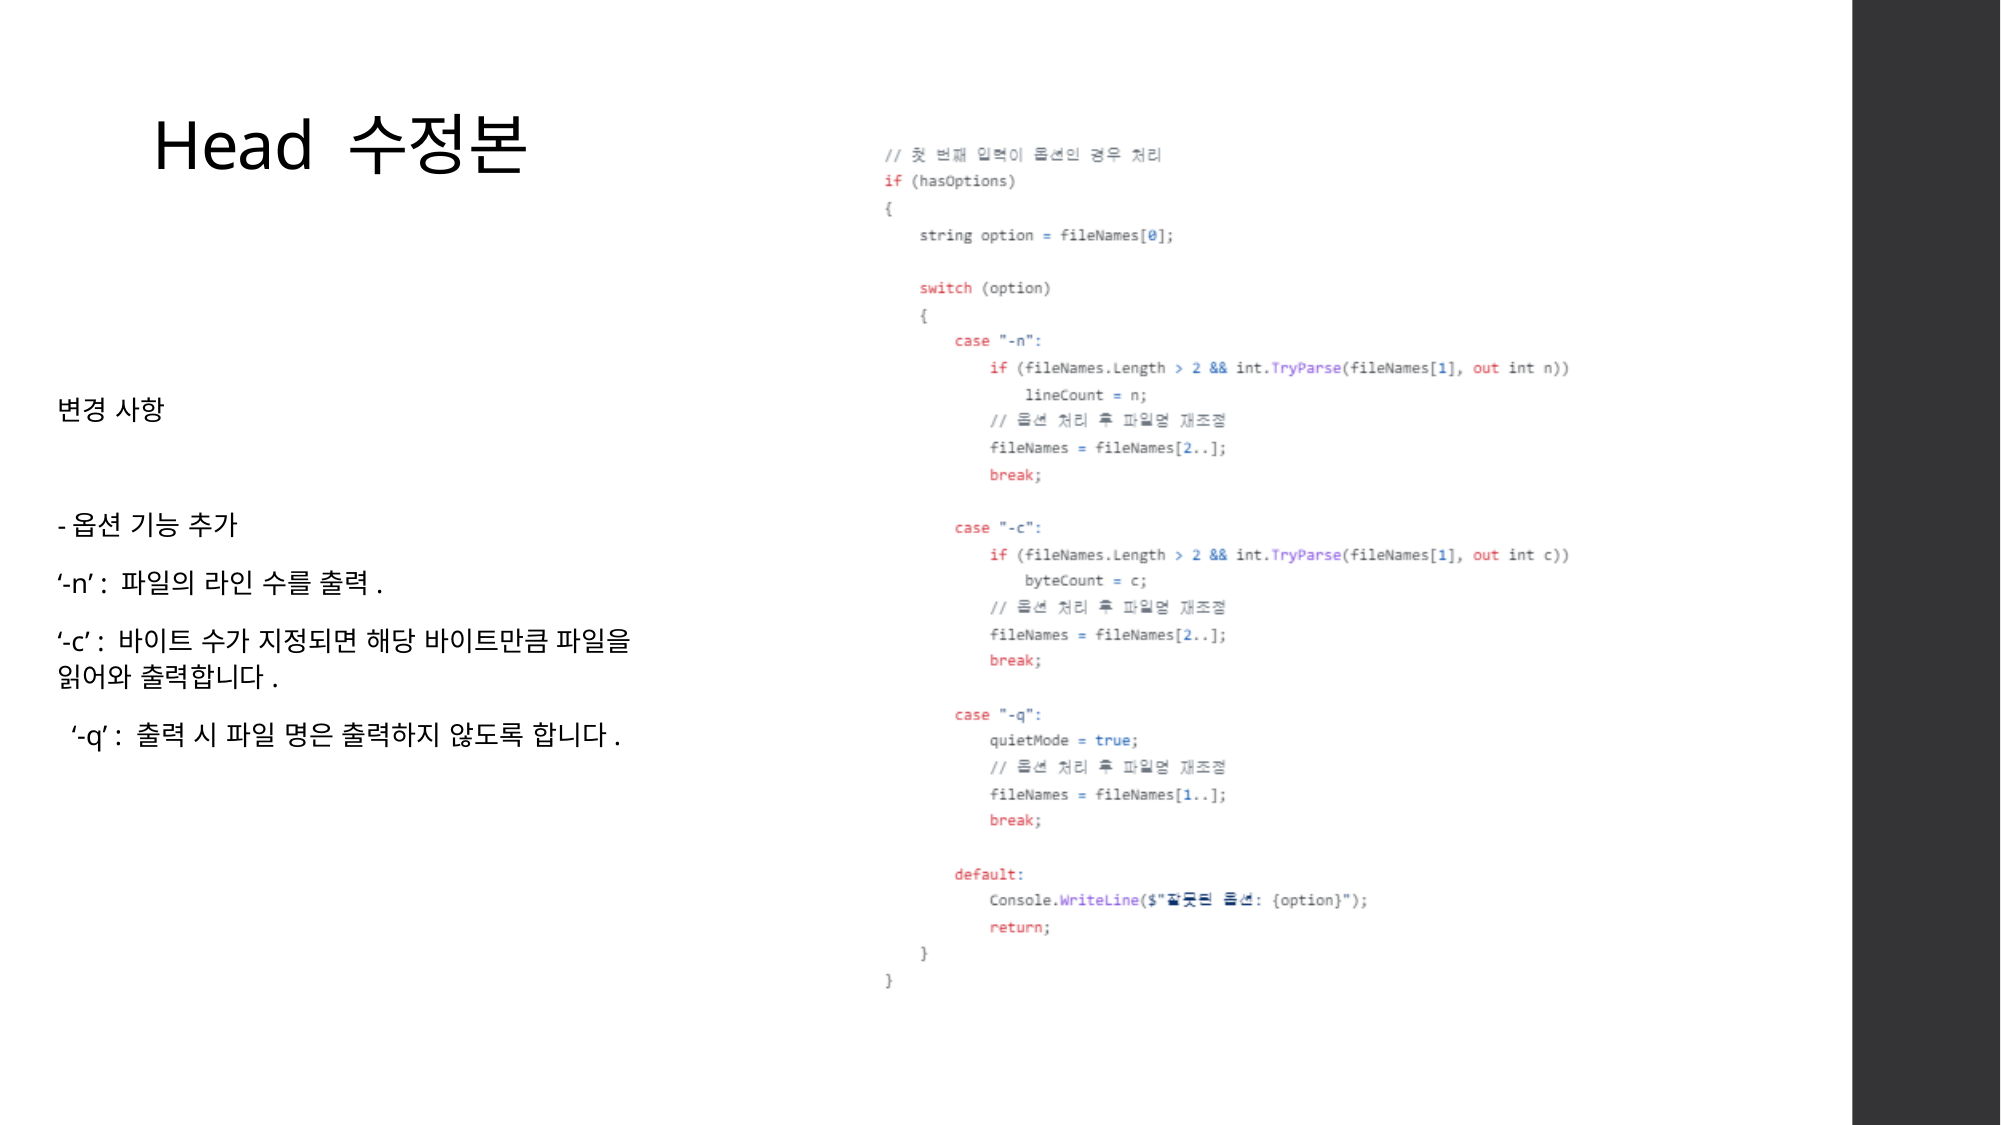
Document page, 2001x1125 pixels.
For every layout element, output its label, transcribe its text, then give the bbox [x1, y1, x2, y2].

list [868, 140, 1659, 1011]
title Head 수정본 [137, 75, 783, 222]
list 변경 사항 -옵션 기능 추가 ‘-n’ : 파일의 라인 수를 출력. ‘-c’ : 바이트 수가 지정되면 해당 바이트만큼 파일을 읽어와 출력합니다. ‘-q’ : 출력 시 파일 명은 출력하지 않도록 합니다. [42, 205, 727, 1050]
